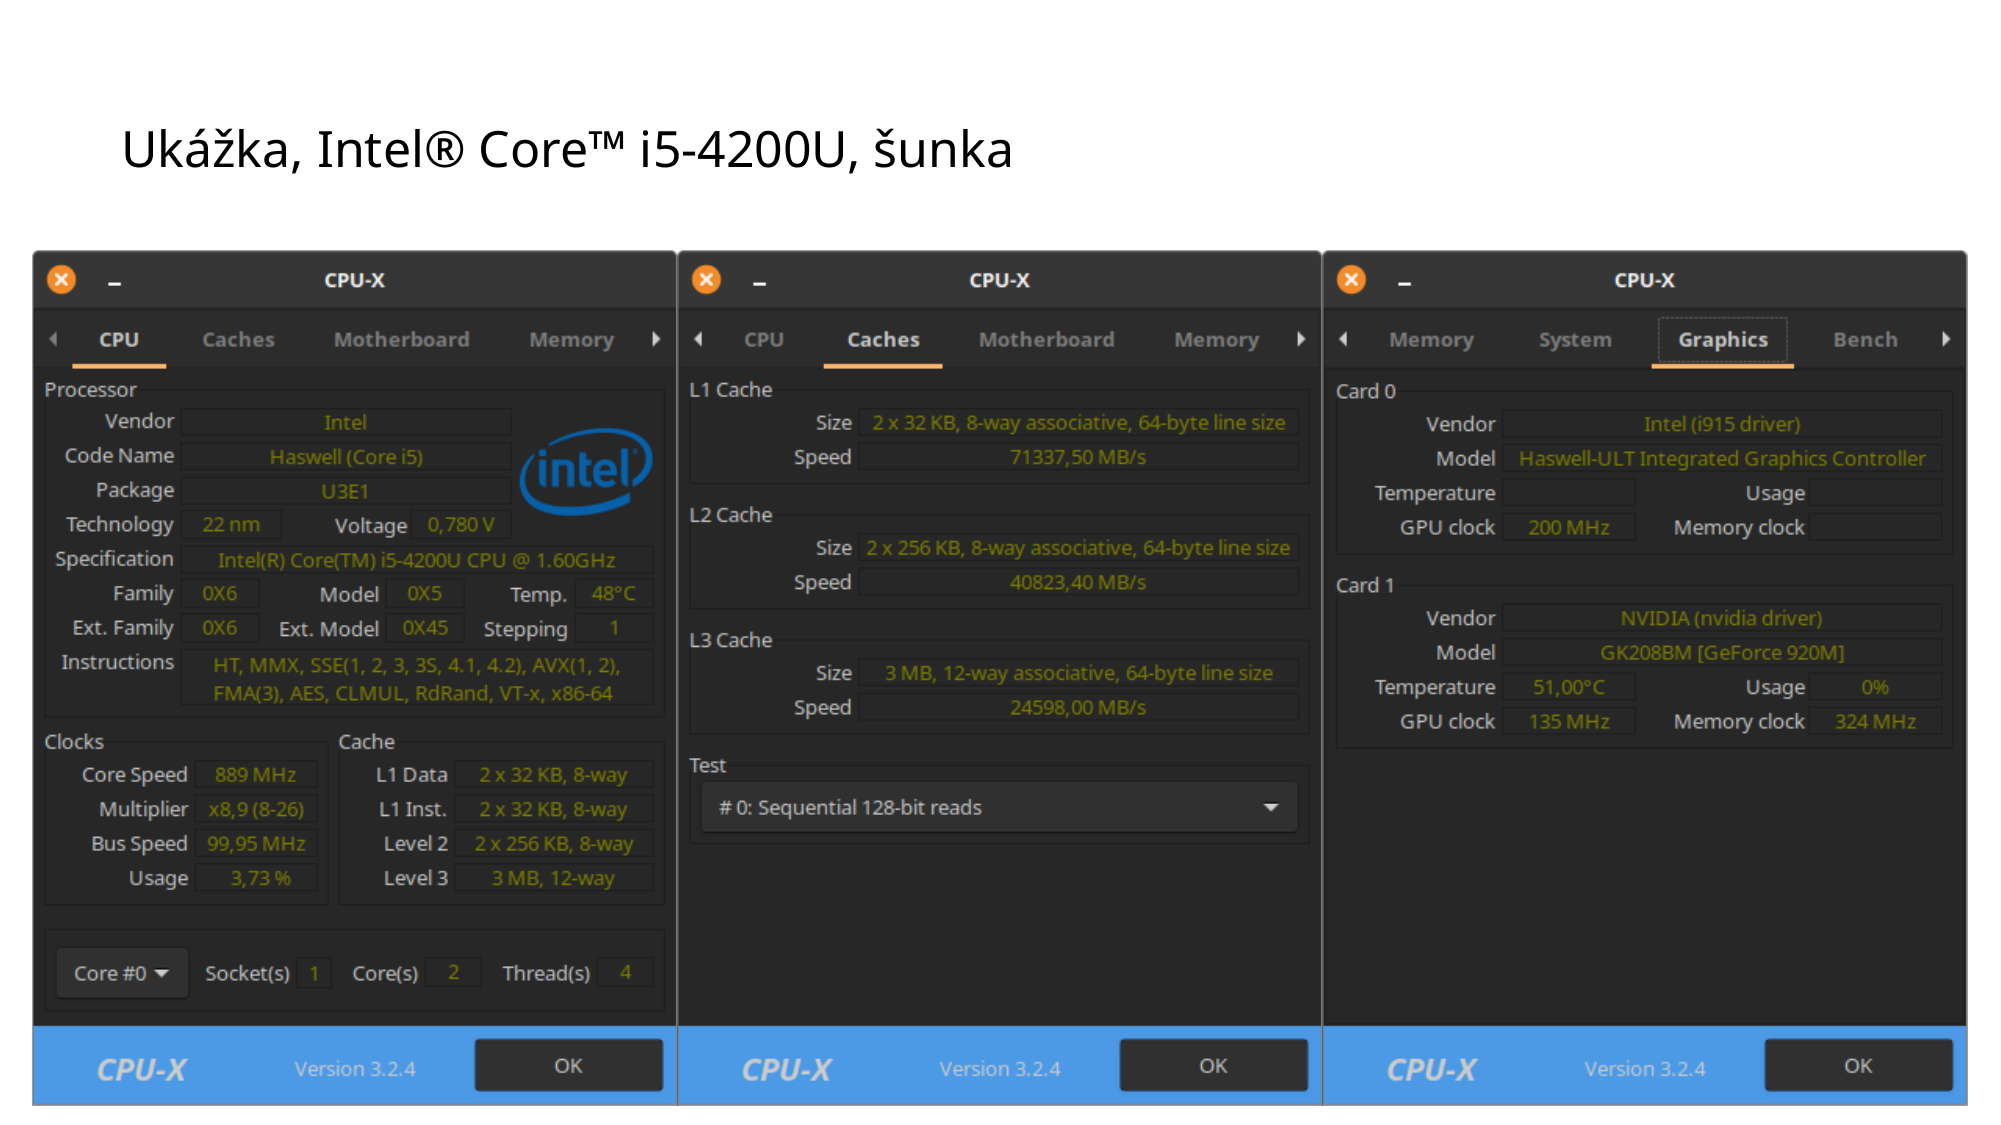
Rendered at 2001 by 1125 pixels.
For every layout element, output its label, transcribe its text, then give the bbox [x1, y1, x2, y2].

title Ukážka, Intel® Core™ i5-4200U, šunka [106, 42, 1832, 250]
picture [31, 250, 1968, 1106]
